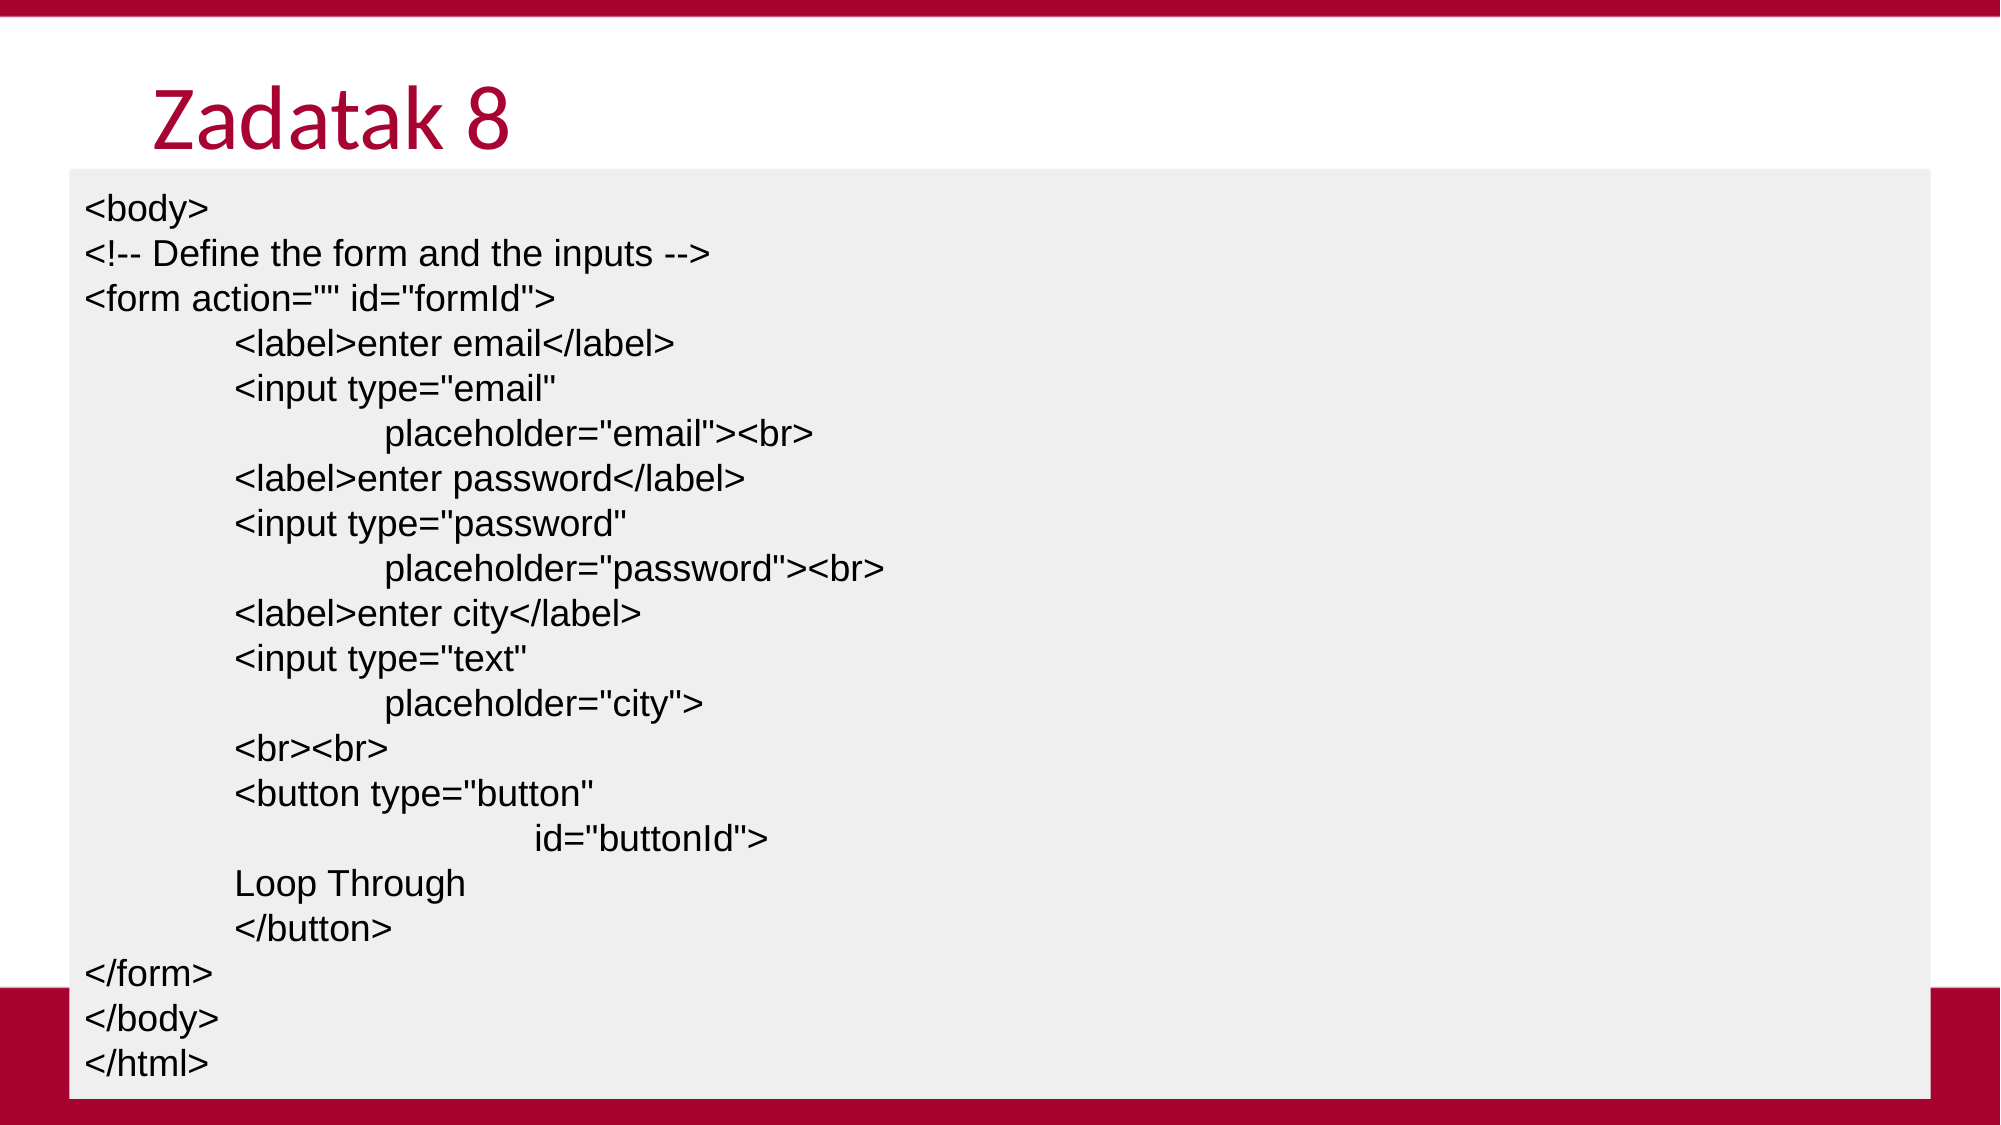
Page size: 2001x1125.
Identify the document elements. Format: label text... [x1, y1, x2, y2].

title Zadatak 8 [137, 63, 1863, 202]
text_box <body> <!-- Define the form and the inputs --> <form action="" id="formId"> <label>enter email</label> <input type="email" placeholder="email"><br> <label>enter password</label> <input type="password" placeholder="password"><br> <label>enter city</label> <input type="text" placeholder="city"> <br><br> <button type="button" id="buttonId"> Loop Through </button> </form> </body> </html> [69, 168, 1931, 1099]
picture [0, 0, 2000, 1125]
